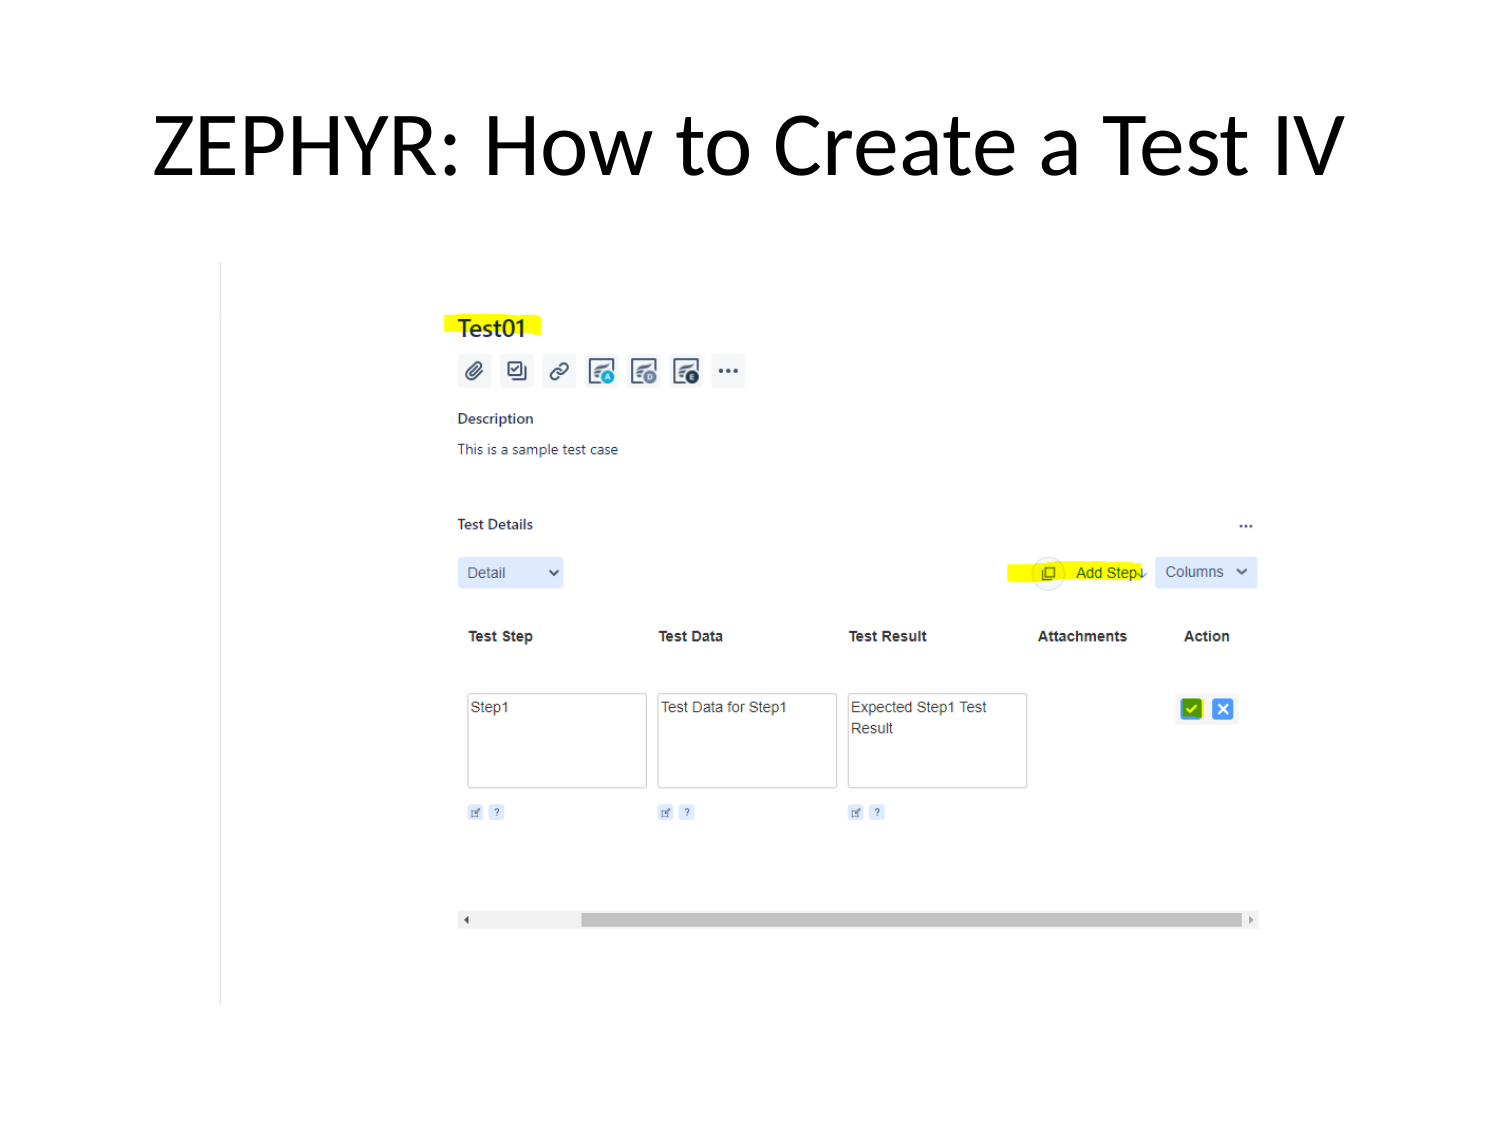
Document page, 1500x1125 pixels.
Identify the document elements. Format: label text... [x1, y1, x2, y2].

title ZEPHYR: How to Create a Test IV [75, 45, 1425, 233]
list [216, 262, 1283, 1006]
